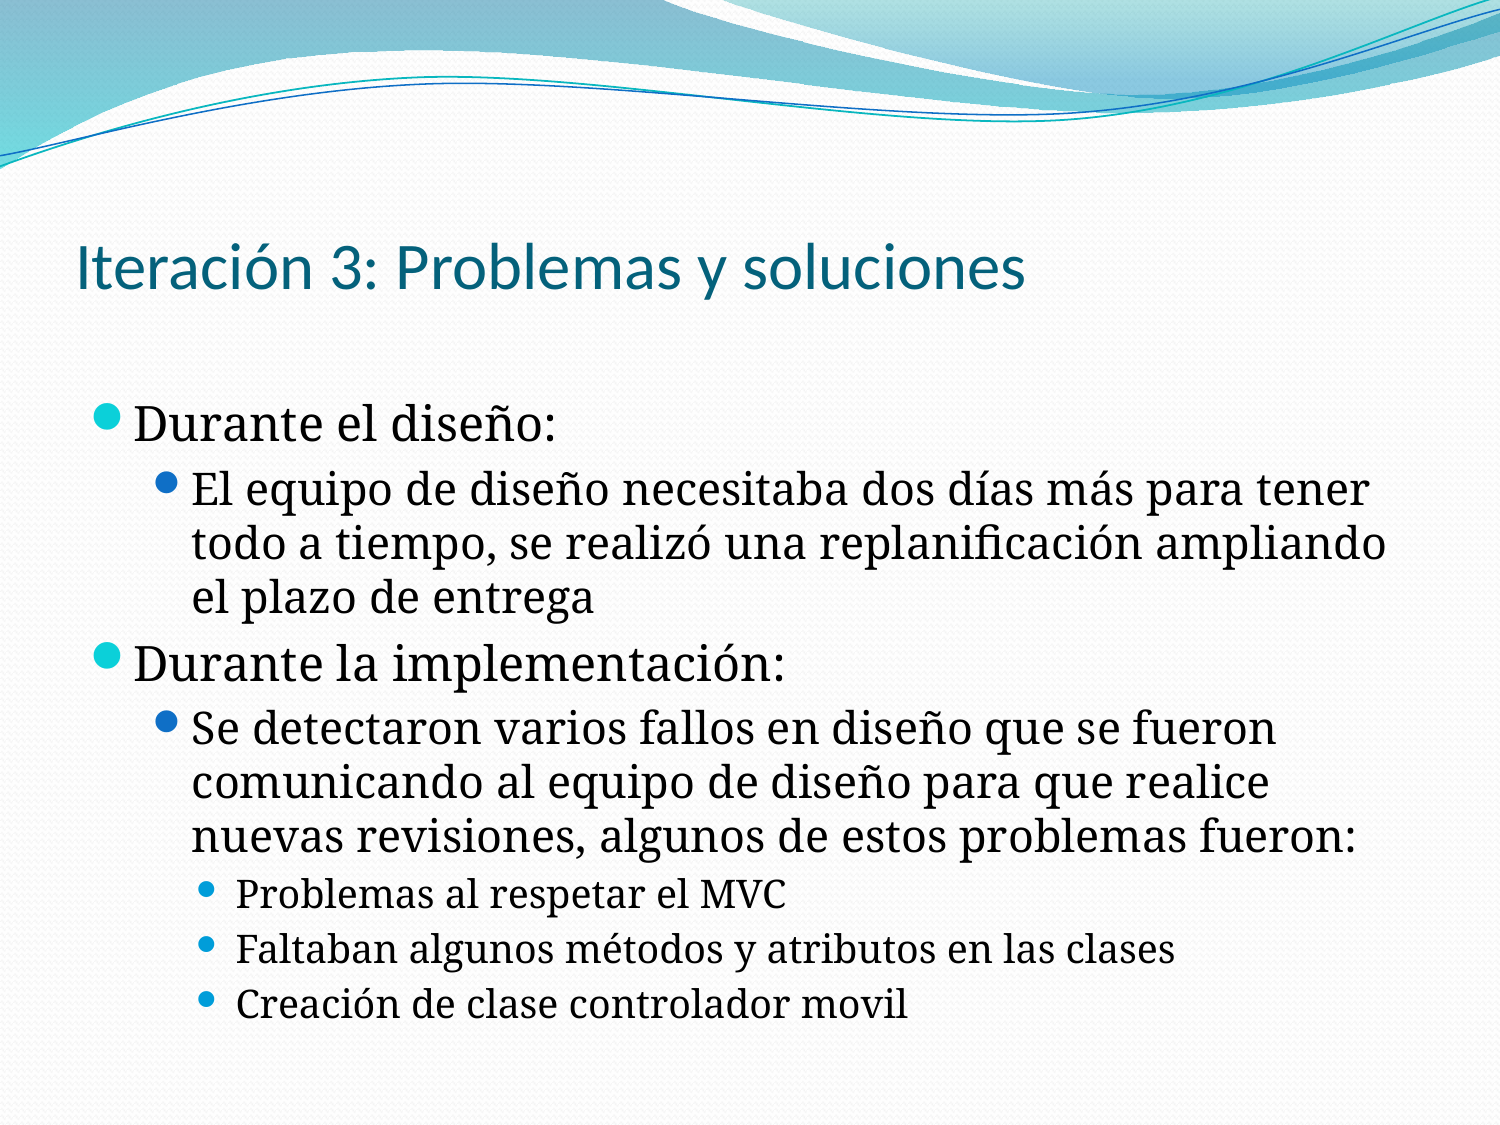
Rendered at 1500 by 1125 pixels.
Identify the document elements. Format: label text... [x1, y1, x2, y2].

title Iteración 3: Problemas y soluciones [75, 115, 1425, 303]
list Durante el diseño: El equipo de diseño necesitaba dos días más para tener todo a tiempo, se realizó una replanificación ampliando el plazo de entrega Durante la implementación: Se detectaron varios fallos en diseño que se fueron comunicando al equipo de diseño para que realice nuevas revisiones, algunos de estos problemas fueron: Problemas al respetar el MVC Faltaban algunos métodos y atributos en las clases Creación de clase controlador movil [75, 317, 1425, 1038]
